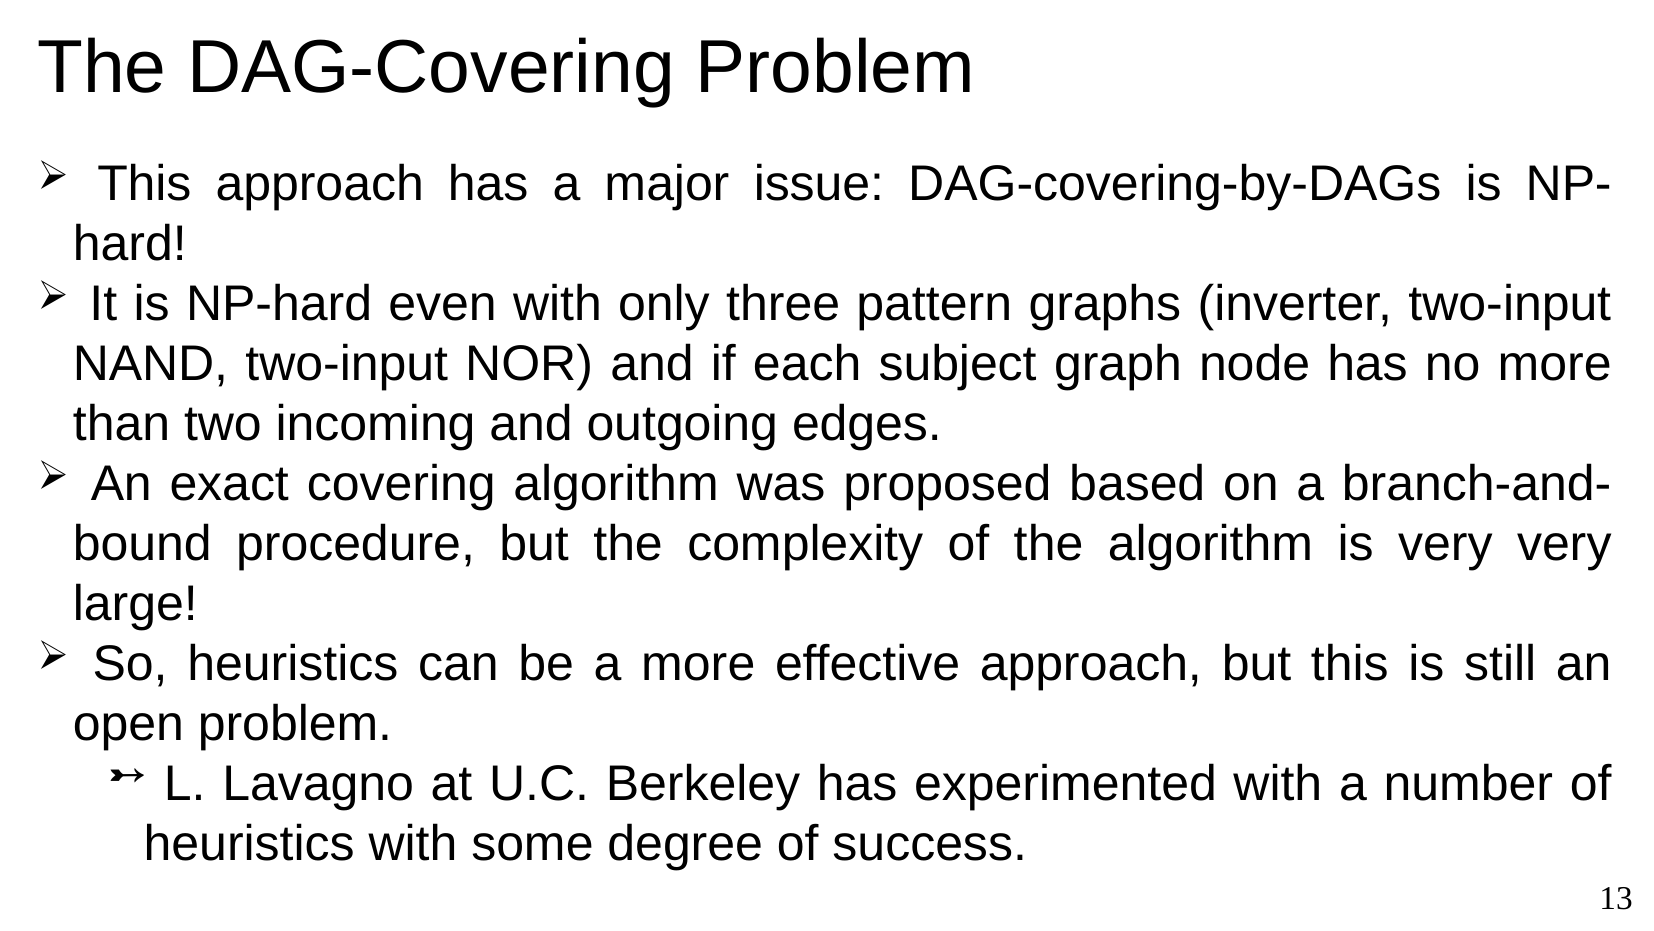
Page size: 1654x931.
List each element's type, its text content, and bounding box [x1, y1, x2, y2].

subtitle This approach has a major issue: DAG-covering-by-DAGs is NP-hard! It is NP-hard even with only three pattern graphs (inverter, two-input NAND, two-input NOR) and if each subject graph node has no more than two incoming and outgoing edges. An exact covering algorithm was proposed based on a branch-and-bound procedure, but the complexity of the algorithm is very very large! So, heuristics can be a more effective approach, but this is still an open problem. L. Lavagno at U.C. Berkeley has experimented with a number of heuristics with some degree of success. [37, 150, 1613, 863]
text_box <number> [1574, 862, 1654, 930]
title The DAG-Covering Problem [37, 7, 1613, 119]
